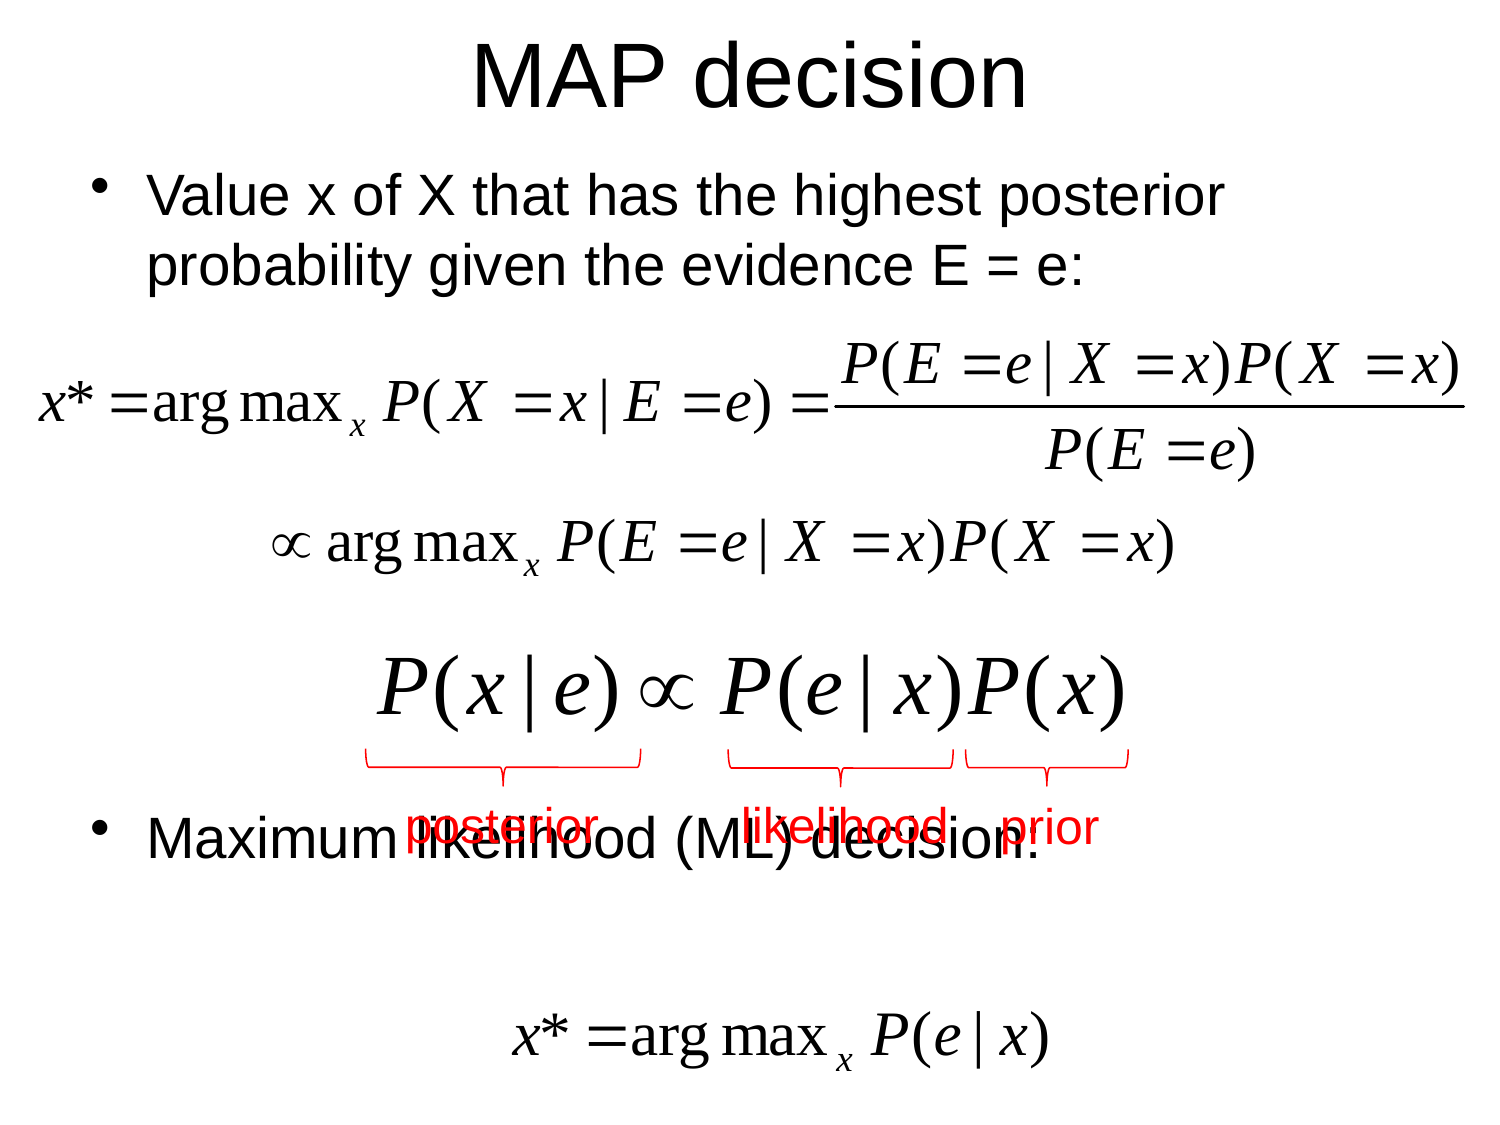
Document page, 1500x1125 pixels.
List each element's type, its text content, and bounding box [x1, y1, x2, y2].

list Value x of X that has the highest posterior probability given the evidence E = e: Maximum likelihood (ML) decision: [74, 502, 1426, 1006]
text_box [361, 635, 1142, 751]
list Value x of X that has the highest posterior probability given the evidence E = e: Maximum likelihood (ML) decision: [74, 149, 1426, 323]
text_box likelihood [726, 785, 964, 861]
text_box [499, 992, 1062, 1088]
text_box [965, 759, 1129, 786]
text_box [26, 324, 1476, 493]
text_box [727, 759, 954, 785]
text_box posterior [389, 785, 615, 861]
text_box prior [984, 786, 1115, 862]
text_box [262, 499, 1188, 592]
text_box [365, 759, 641, 785]
title MAP decision [74, 0, 1426, 143]
